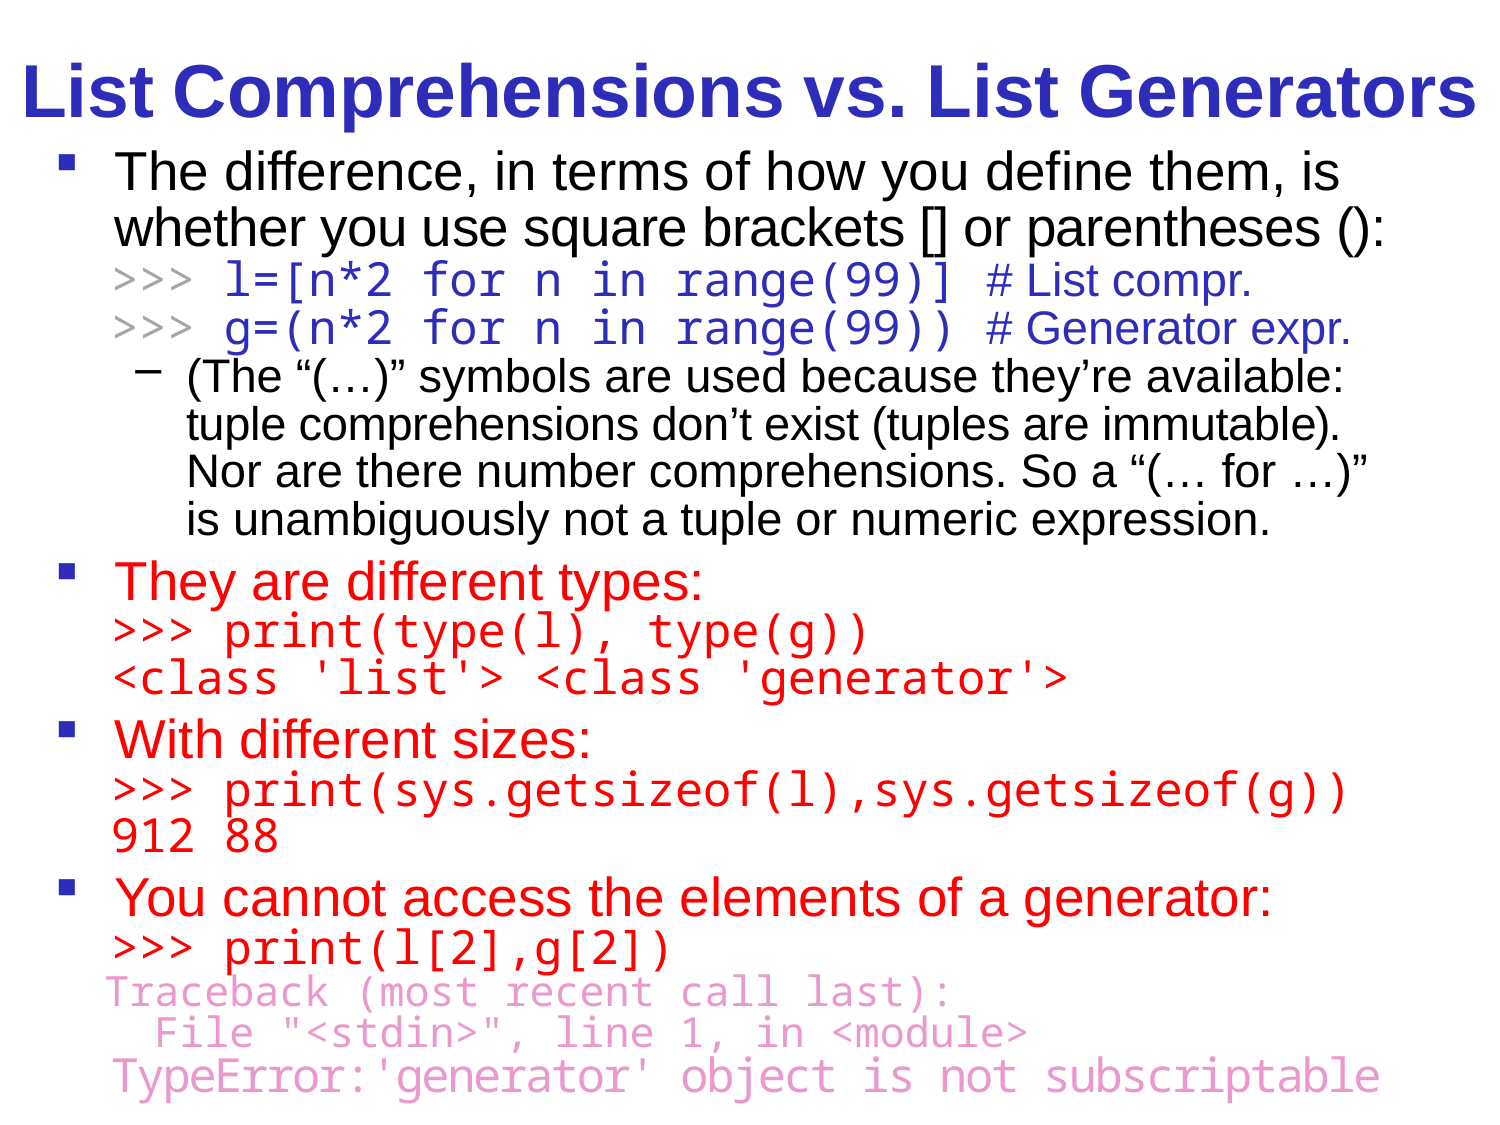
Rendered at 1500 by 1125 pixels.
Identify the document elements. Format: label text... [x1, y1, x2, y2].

title List Comprehensions vs. List Generators [0, 34, 1500, 140]
text_box The difference, in terms of how you define them, is whether you use square brackets [] or parentheses (): >>> l=[n*2 for n in range(99)] # List compr. >>> g=(n*2 for n in range(99)) # Generator expr. (The “(…)” symbols are used because they’re available: tuple comprehensions don’t exist (tuples are immutable). Nor are there number comprehensions. So a “(… for …)” is unambiguously not a tuple or numeric expression. They are different types: >>> print(type(l), type(g)) <class 'list'> <class 'generator'> With different sizes: >>> print(sys.getsizeof(l),sys.getsizeof(g)) 912 88 You cannot access the elements of a generator: >>> print(l[2],g[2]) Traceback (most recent call last): File "<stdin>", line 1, in <module> TypeError:'generator' object is not subscriptable [41, 139, 1404, 1125]
